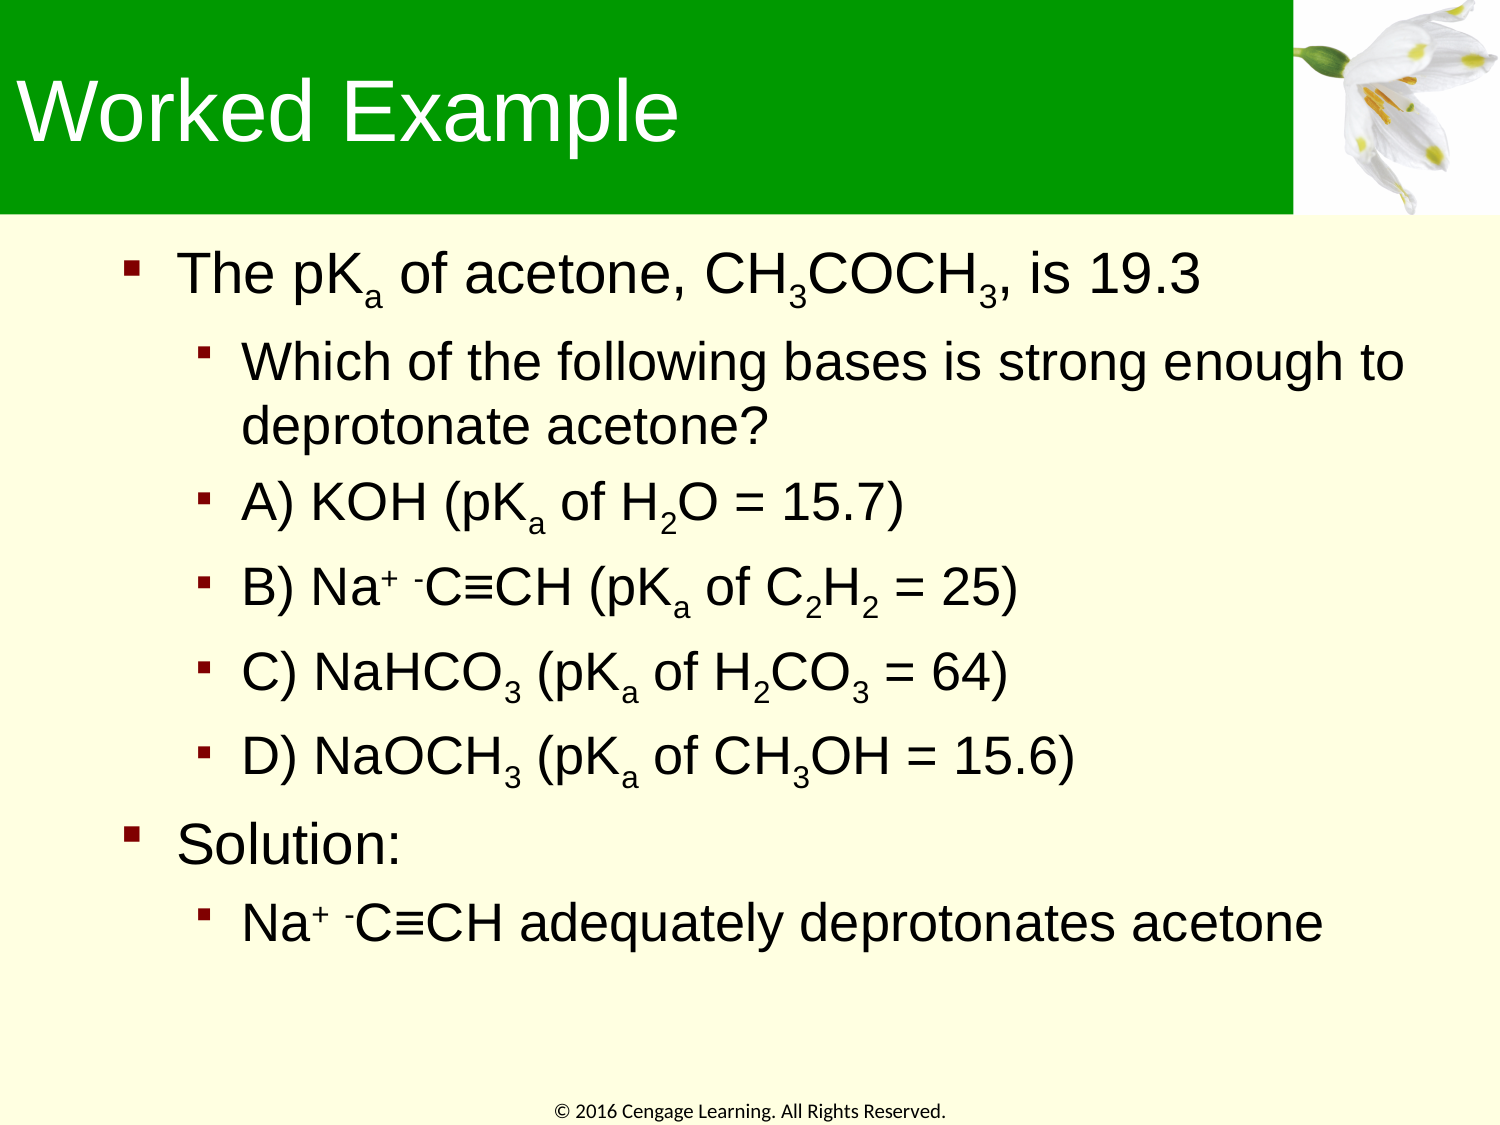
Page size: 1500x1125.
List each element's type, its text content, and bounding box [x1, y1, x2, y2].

title Worked Example [0, 0, 1288, 213]
picture [1293, 0, 1500, 215]
list The pKa of acetone, CH3COCH3, is 19.3 Which of the following bases is strong enough to deprotonate acetone? A) KOH (pKa of H2O = 15.7) B) Na+ -C≡CH (pKa of C2H2 = 25) C) NaHCO3 (pKa of H2CO3 = 64) D) NaOCH3 (pKa of CH3OH = 15.6) Solution: Na+ -C≡CH adequately deprotonates acetone [103, 227, 1450, 1065]
